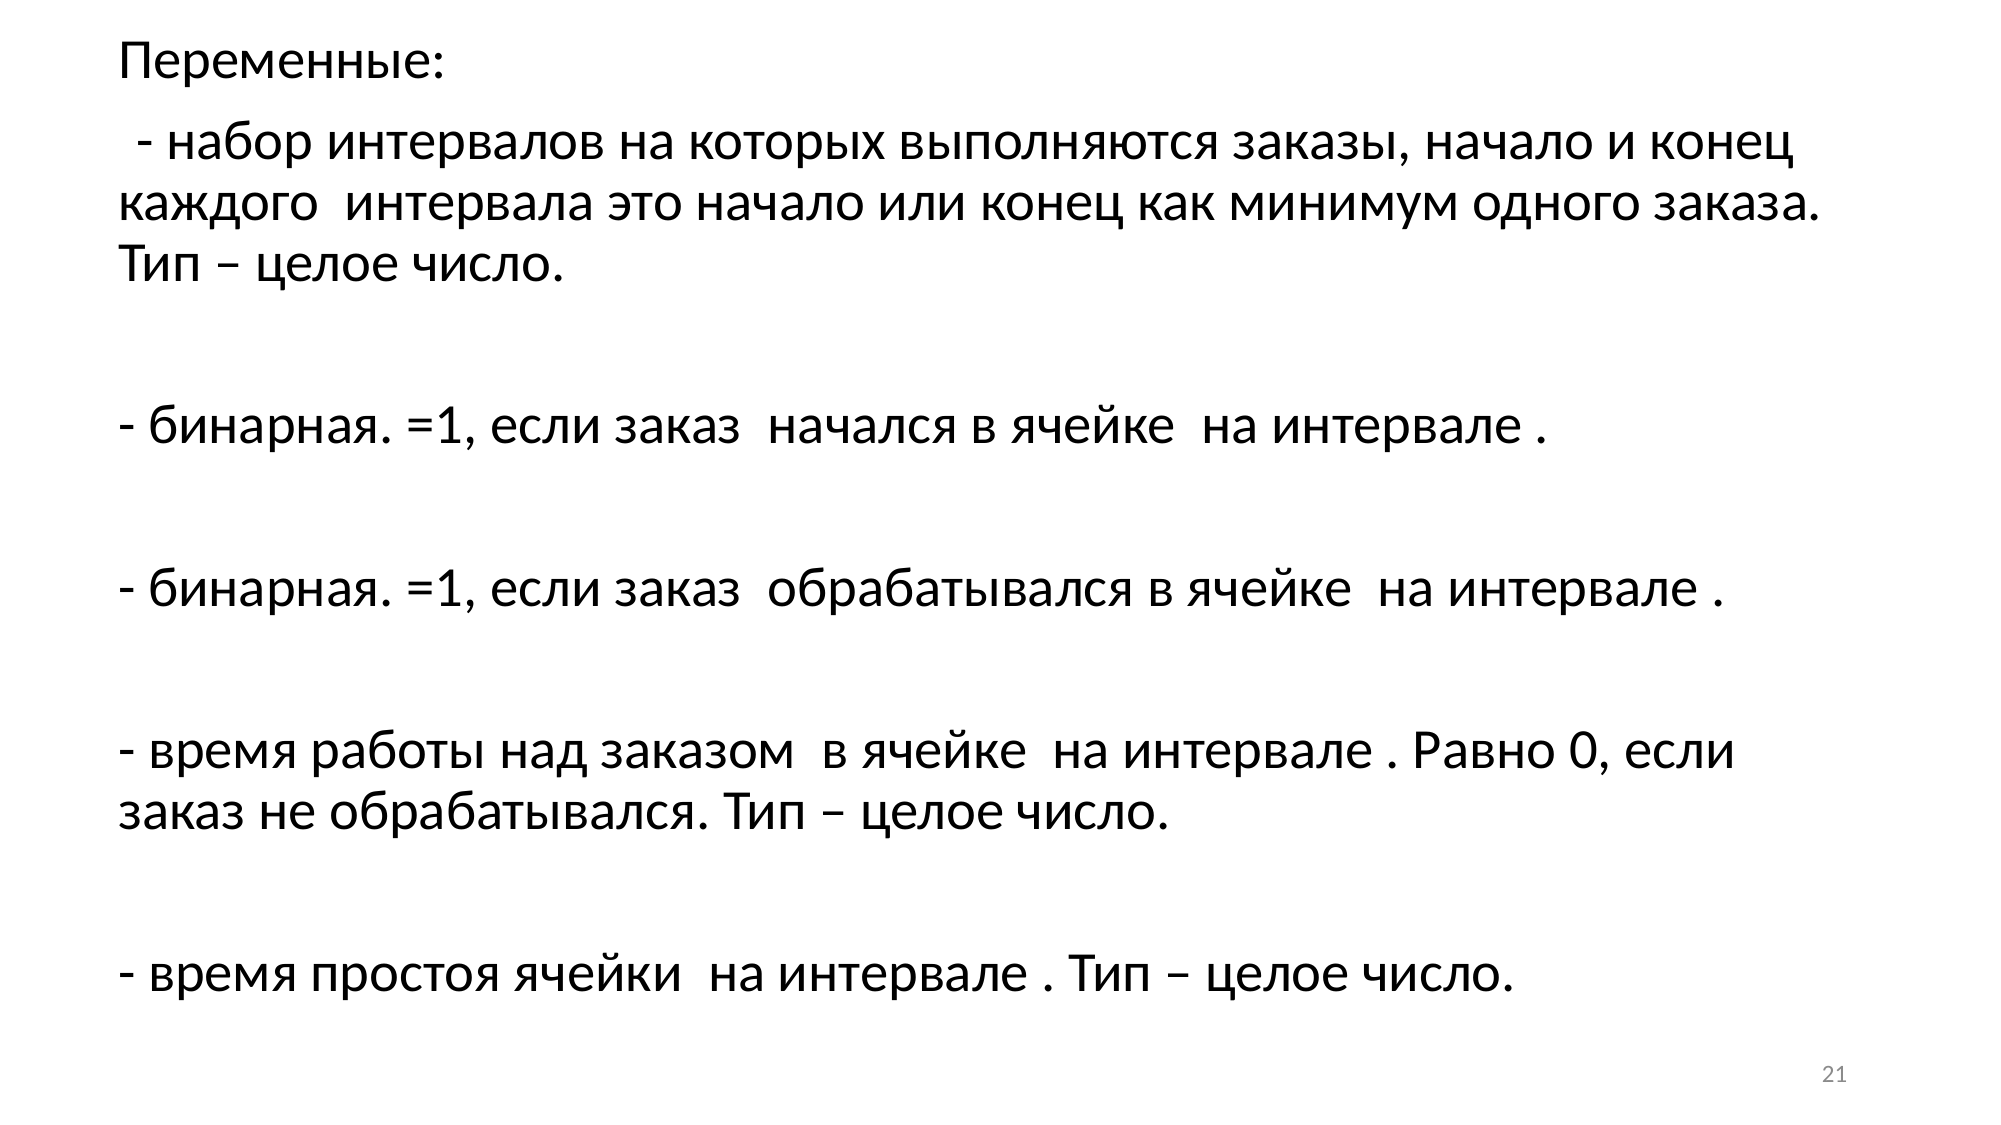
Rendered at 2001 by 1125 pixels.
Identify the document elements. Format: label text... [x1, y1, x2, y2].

slide_number 21 [1412, 1042, 1863, 1103]
